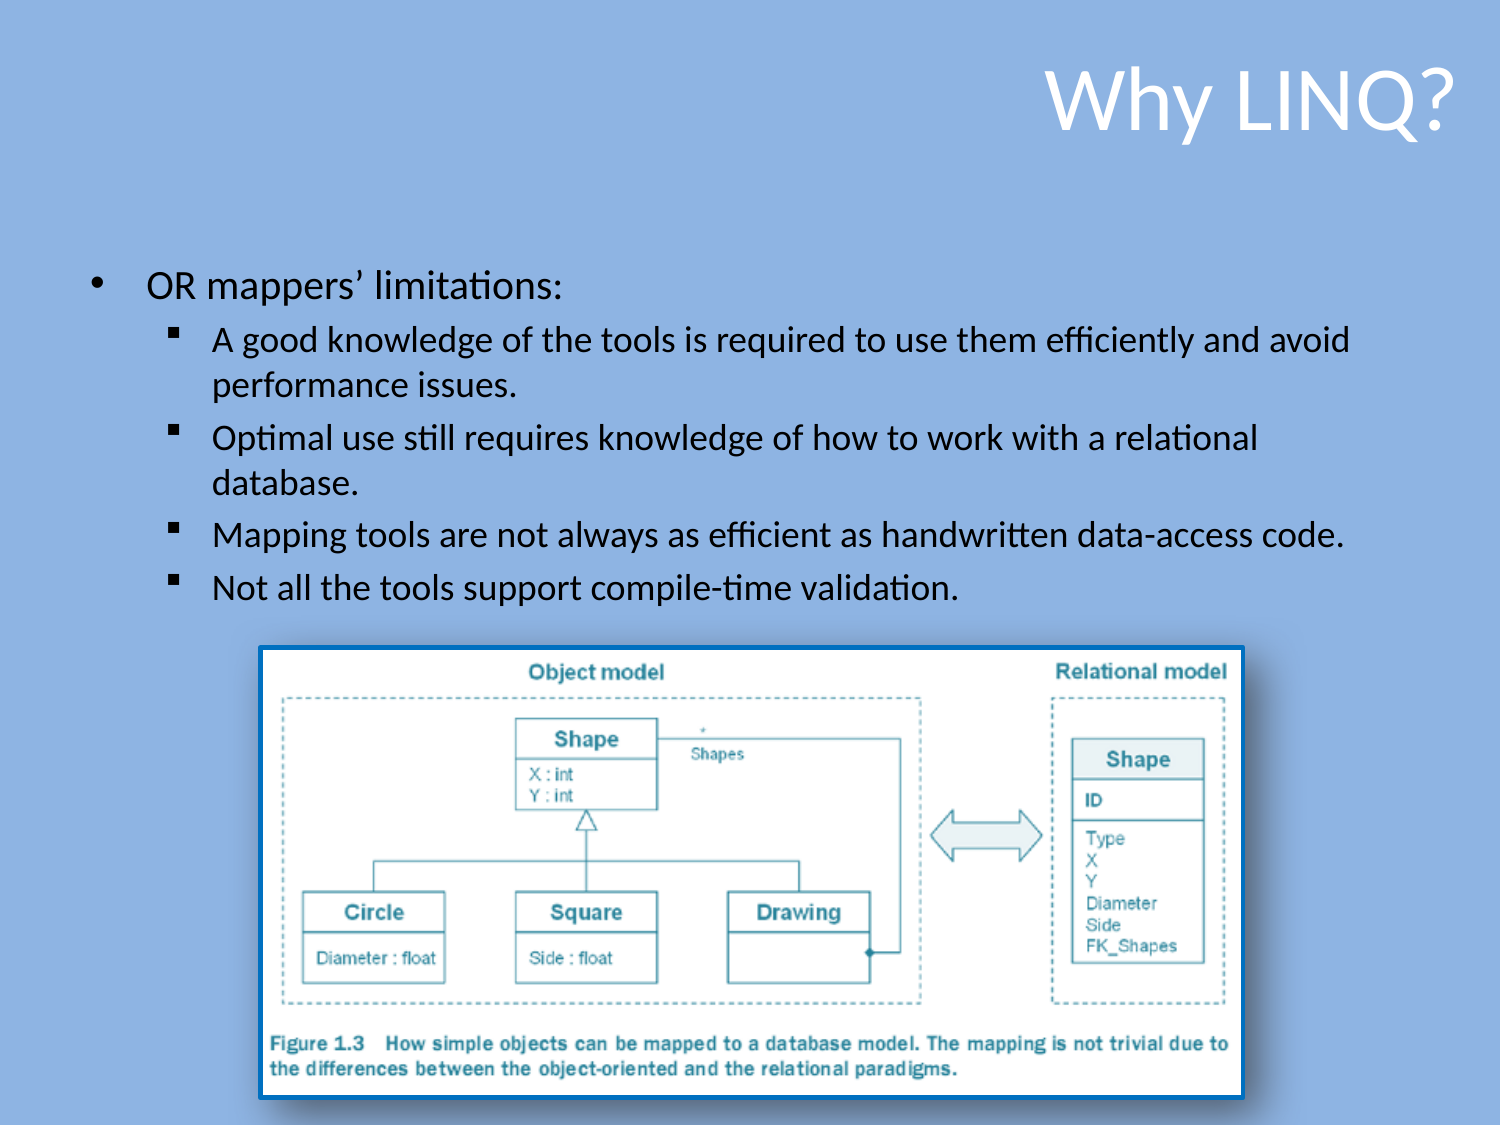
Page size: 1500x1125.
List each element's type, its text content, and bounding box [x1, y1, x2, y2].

list OR mappers’ limitations: A good knowledge of the tools is required to use them efficiently and avoid performance issues. Optimal use still requires knowledge of how to work with a relational database. Mapping tools are not always as efficient as handwritten data-access code. Not all the tools support compile-time validation. [75, 249, 1425, 1018]
picture [262, 649, 1241, 1096]
title Why LINQ? [24, 12, 1475, 175]
